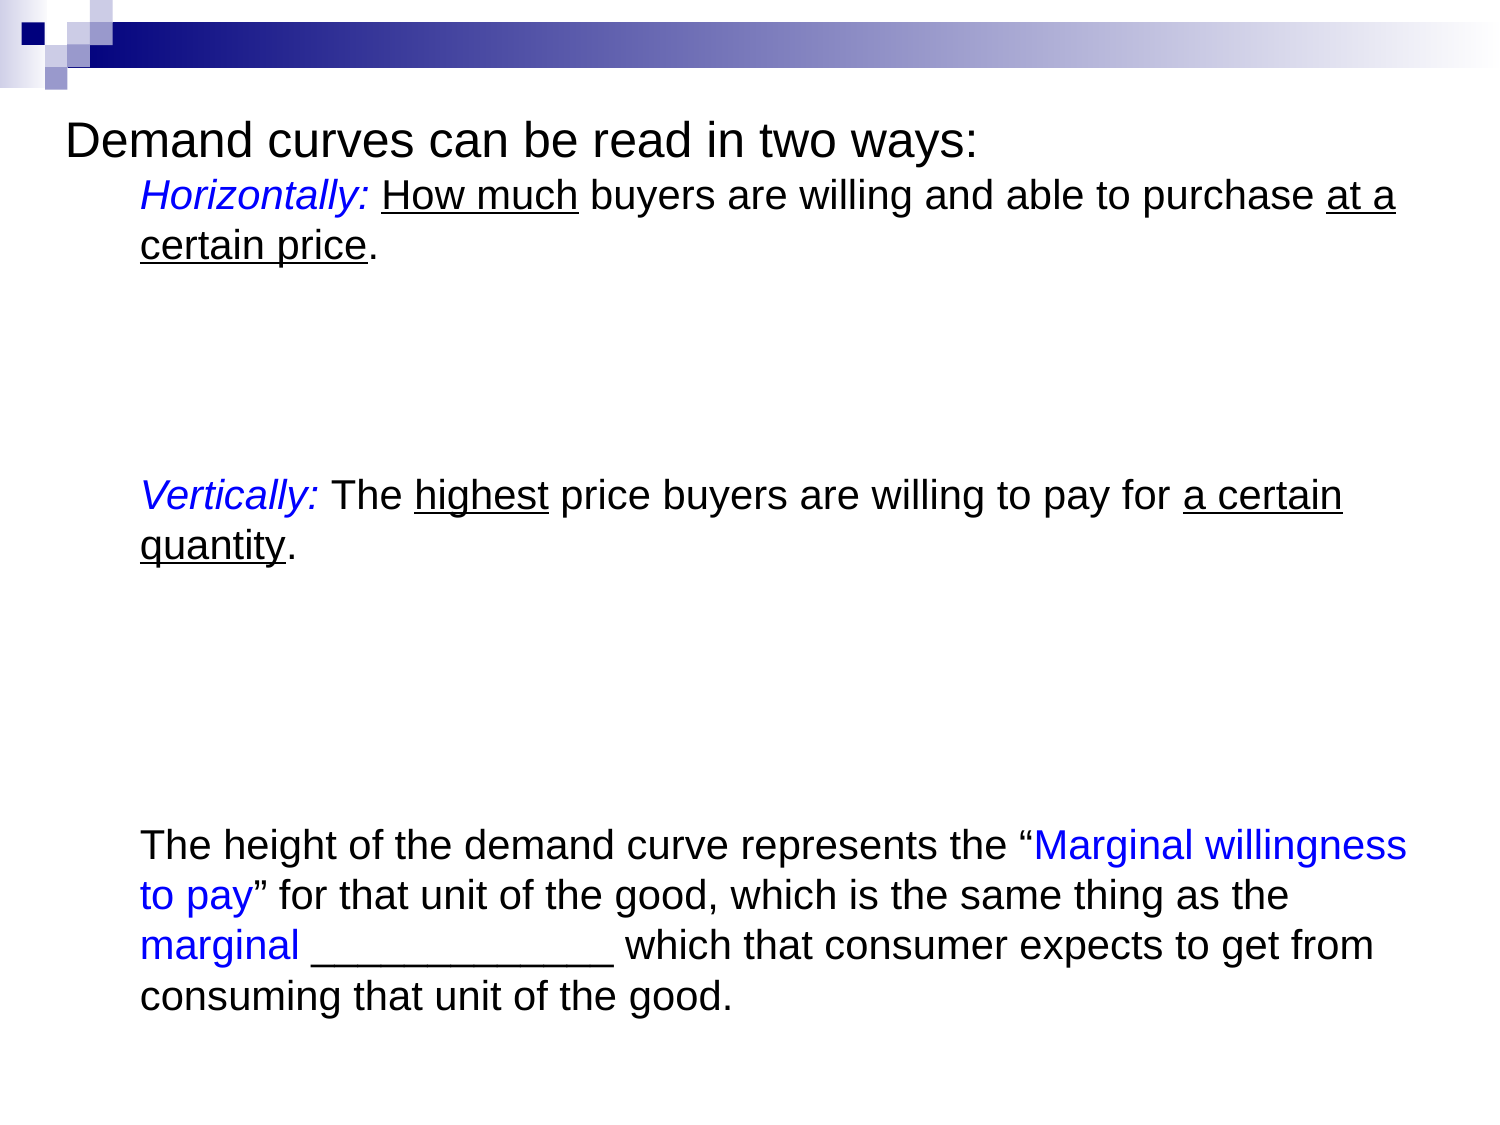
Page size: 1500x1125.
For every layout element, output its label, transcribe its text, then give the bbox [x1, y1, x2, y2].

text_box Demand curves can be read in two ways: Horizontally: How much buyers are willing and able to purchase at a certain price. Vertically: The highest price buyers are willing to pay for a certain quantity. The height of the demand curve represents the “Marginal willingness to pay” for that unit of the good, which is the same thing as the marginal _____________ which that consumer expects to get from consuming that unit of the good. [49, 100, 1463, 1026]
